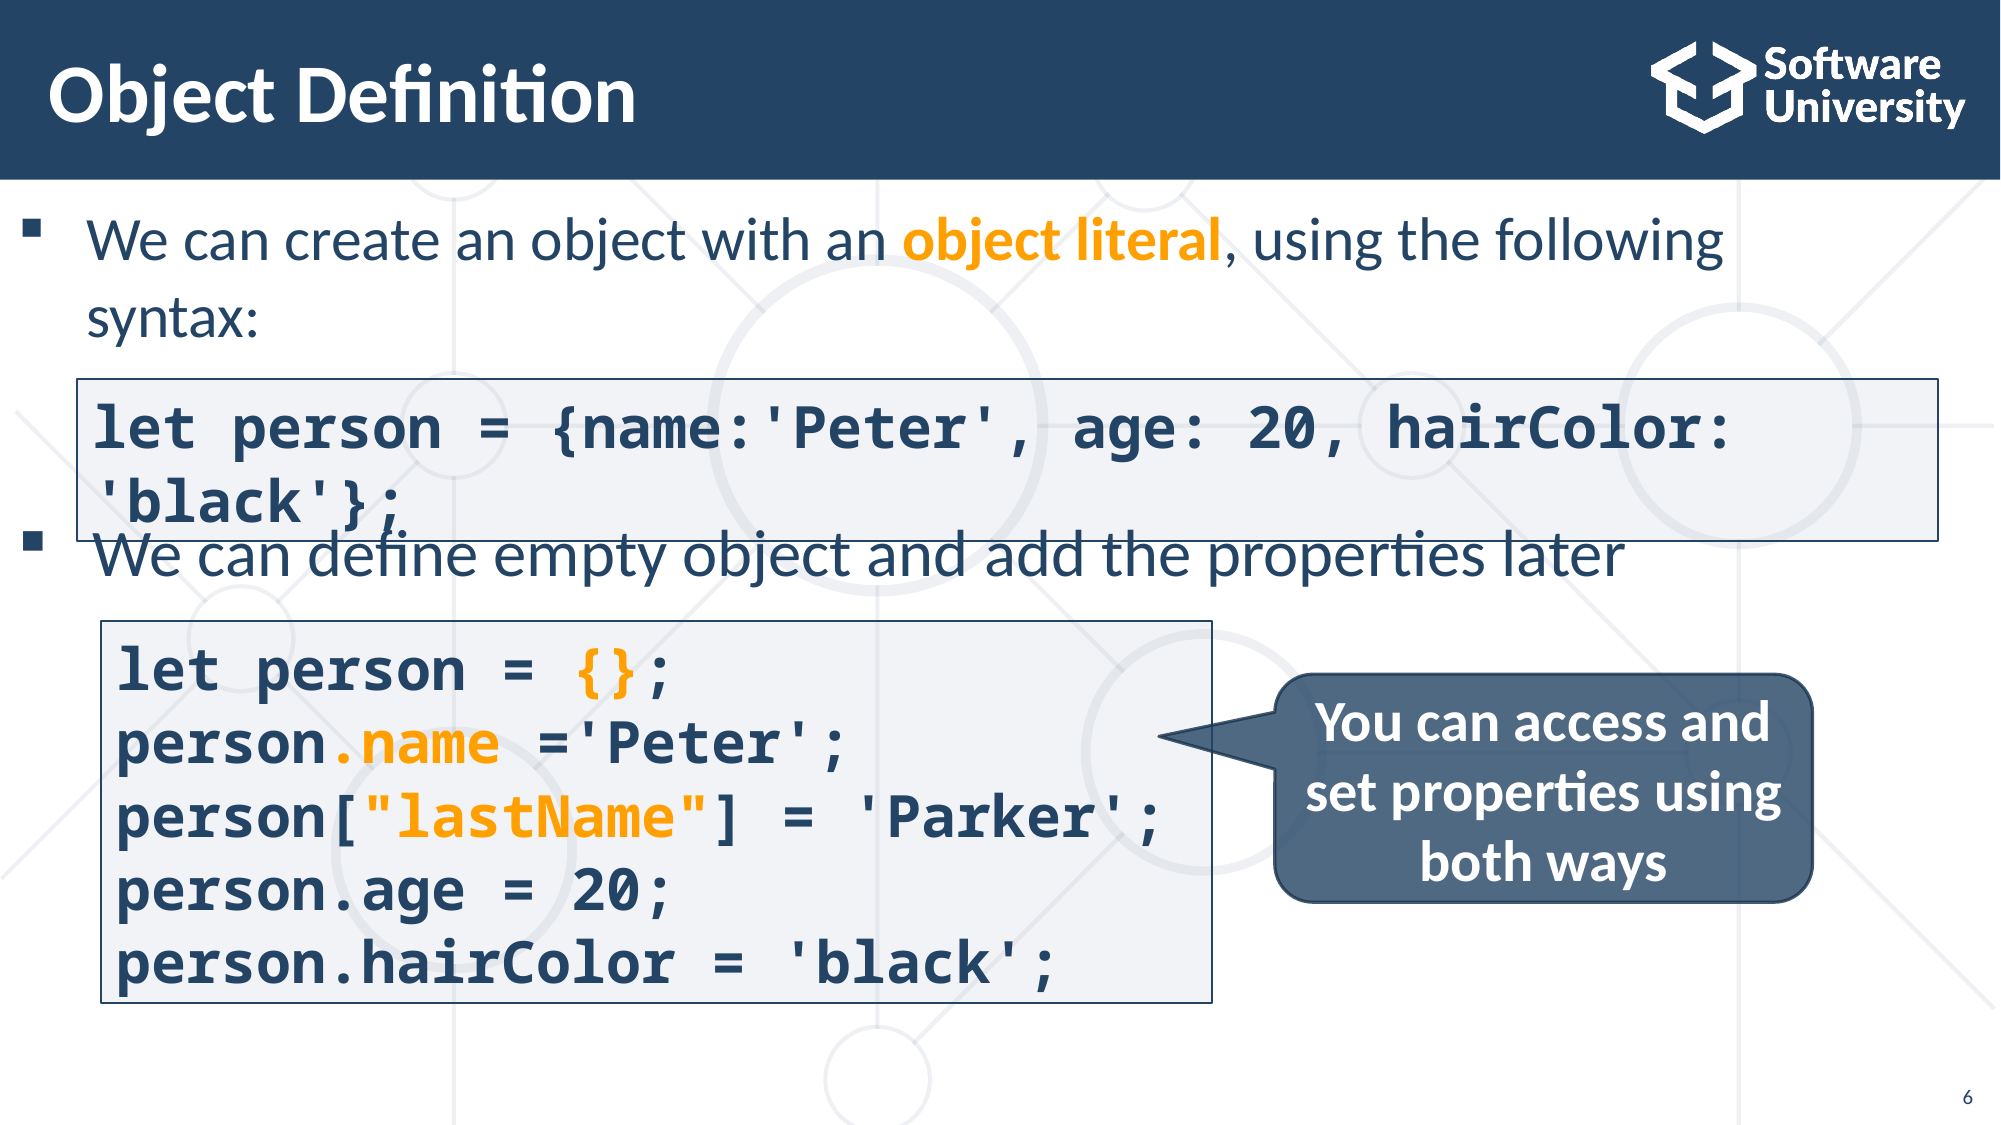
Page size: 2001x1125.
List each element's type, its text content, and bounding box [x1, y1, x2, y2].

text_box We can define empty object and add the properties later [0, 499, 2000, 649]
list We can create an object with an object literal, using the following syntax: [0, 189, 2000, 359]
text_box You can access and set properties using both ways [1156, 672, 1815, 905]
text_box let person = {name:'Peter', age: 20, hairColor: 'black'}; [77, 379, 1938, 499]
picture [1651, 41, 1966, 134]
title Object Definition [31, 16, 1625, 162]
text_box let person = {}; person.name ='Peter'; person["lastName"] = 'Parker'; person.age = 20; person.hairColor = 'black'; [101, 620, 1212, 1003]
slide_number 6 [1927, 1067, 1989, 1117]
